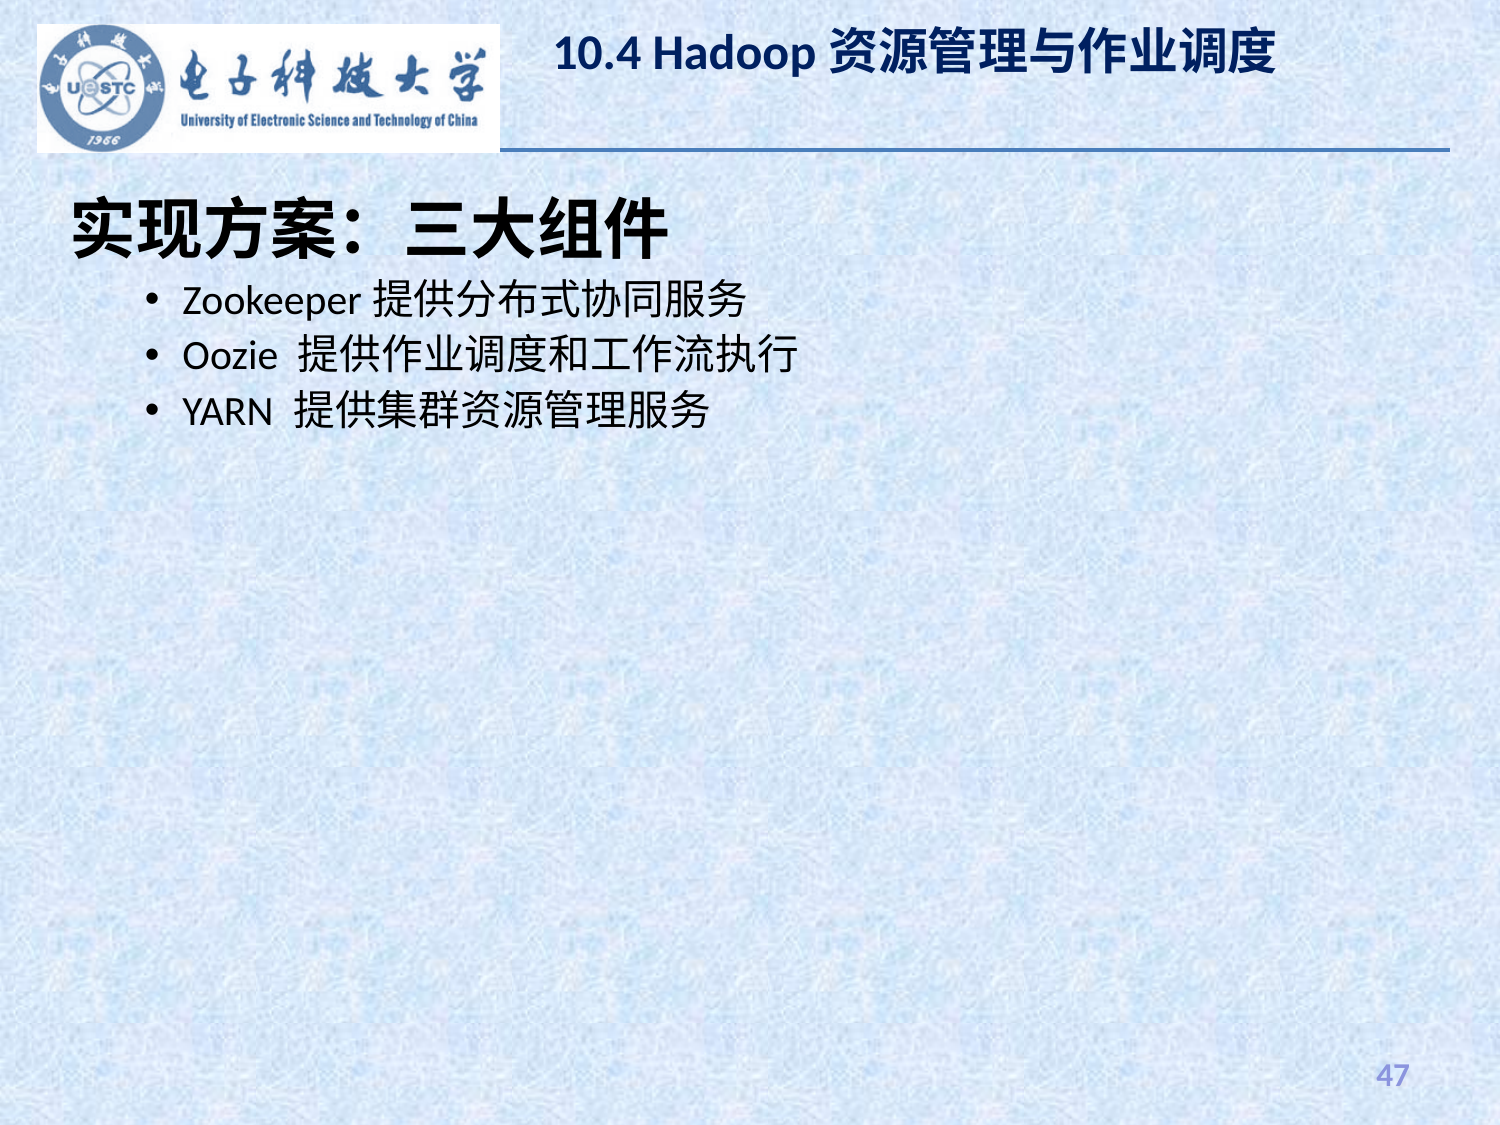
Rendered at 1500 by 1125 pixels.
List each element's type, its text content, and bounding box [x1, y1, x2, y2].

picture [0, 0, 1500, 1125]
text_box 实现方案：三大组件 Zookeeper提供分布式协同服务 Oozie 提供作业调度和工作流执行 YARN 提供集群资源管理服务 [55, 188, 1450, 937]
text_box 10.4 Hadoop资源管理与作业调度 [537, 12, 1450, 88]
slide_number 47 [1074, 1042, 1425, 1103]
